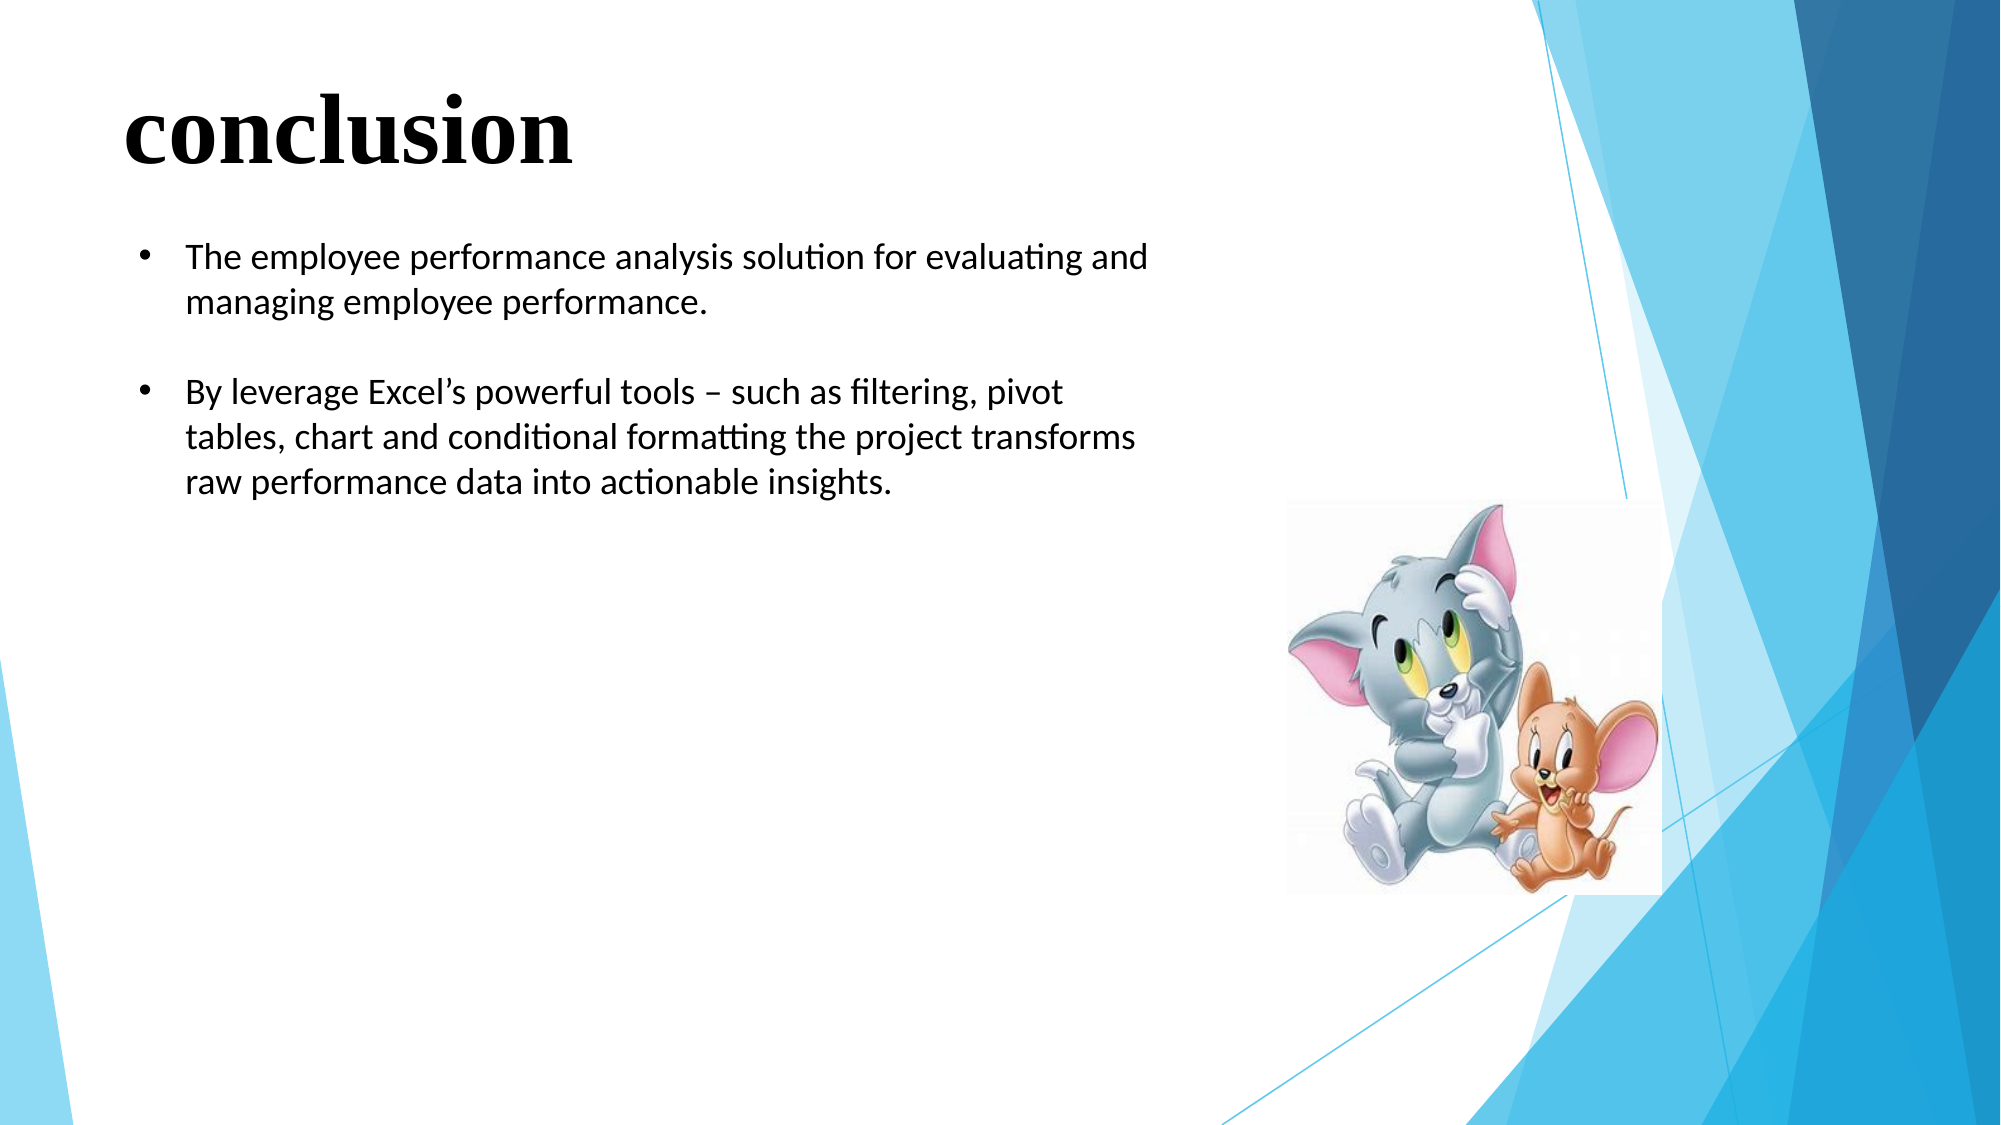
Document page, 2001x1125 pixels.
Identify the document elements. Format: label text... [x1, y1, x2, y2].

text_box The employee performance analysis solution for evaluating and managing employee performance. By leverage Excel’s powerful tools – such as filtering, pivot tables, chart and conditional formatting the project transforms raw performance data into actionable insights. [123, 224, 1188, 510]
title conclusion [123, 63, 1877, 188]
picture [1287, 499, 1662, 895]
